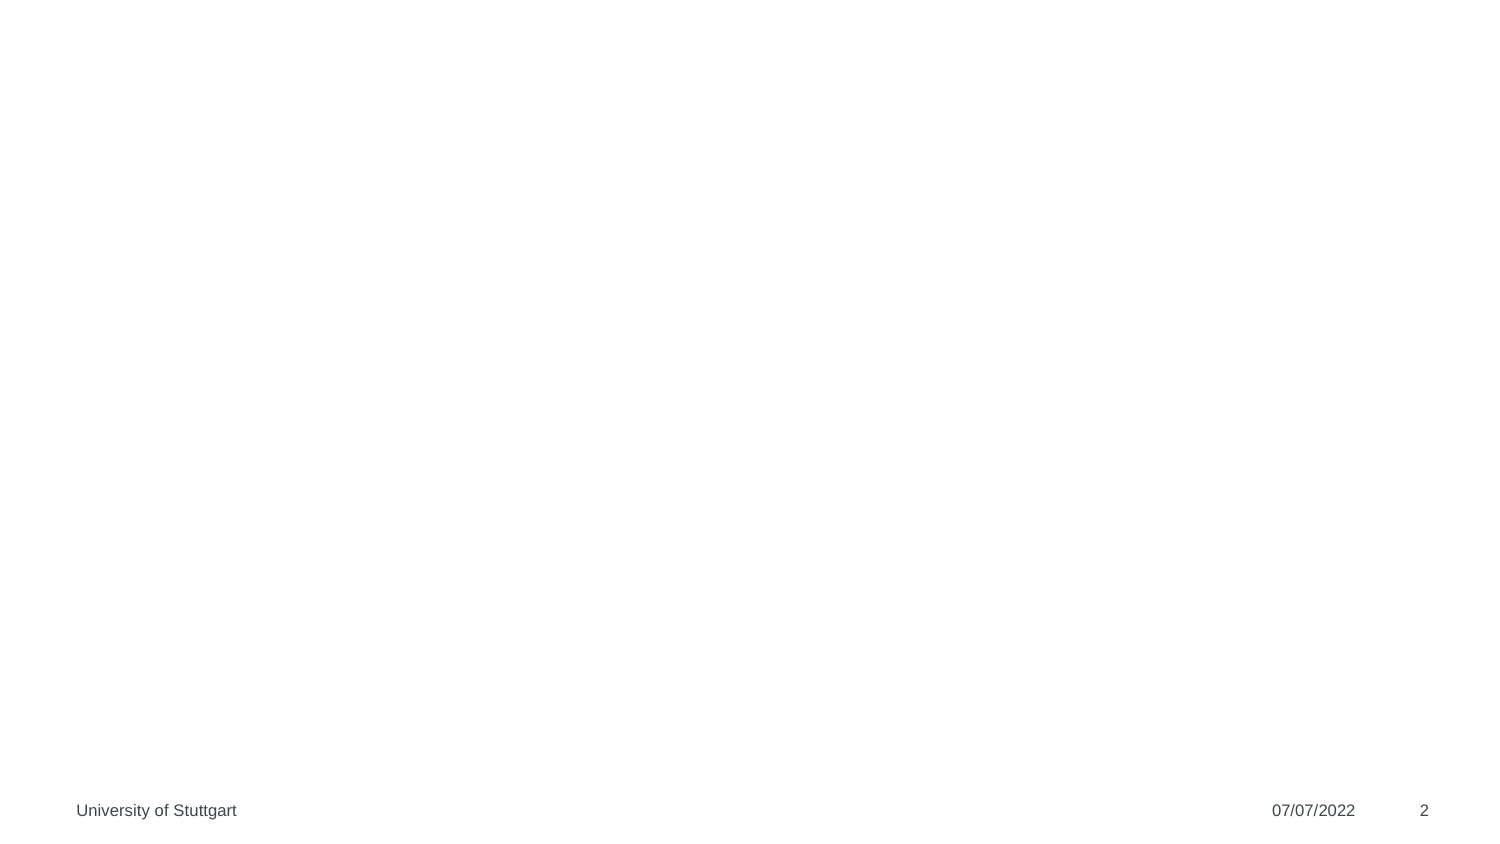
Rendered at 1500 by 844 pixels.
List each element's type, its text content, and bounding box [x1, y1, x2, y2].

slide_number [1272, 799, 1360, 821]
slide_number 2 [1392, 799, 1430, 821]
footer University of Stuttgart [76, 799, 239, 821]
